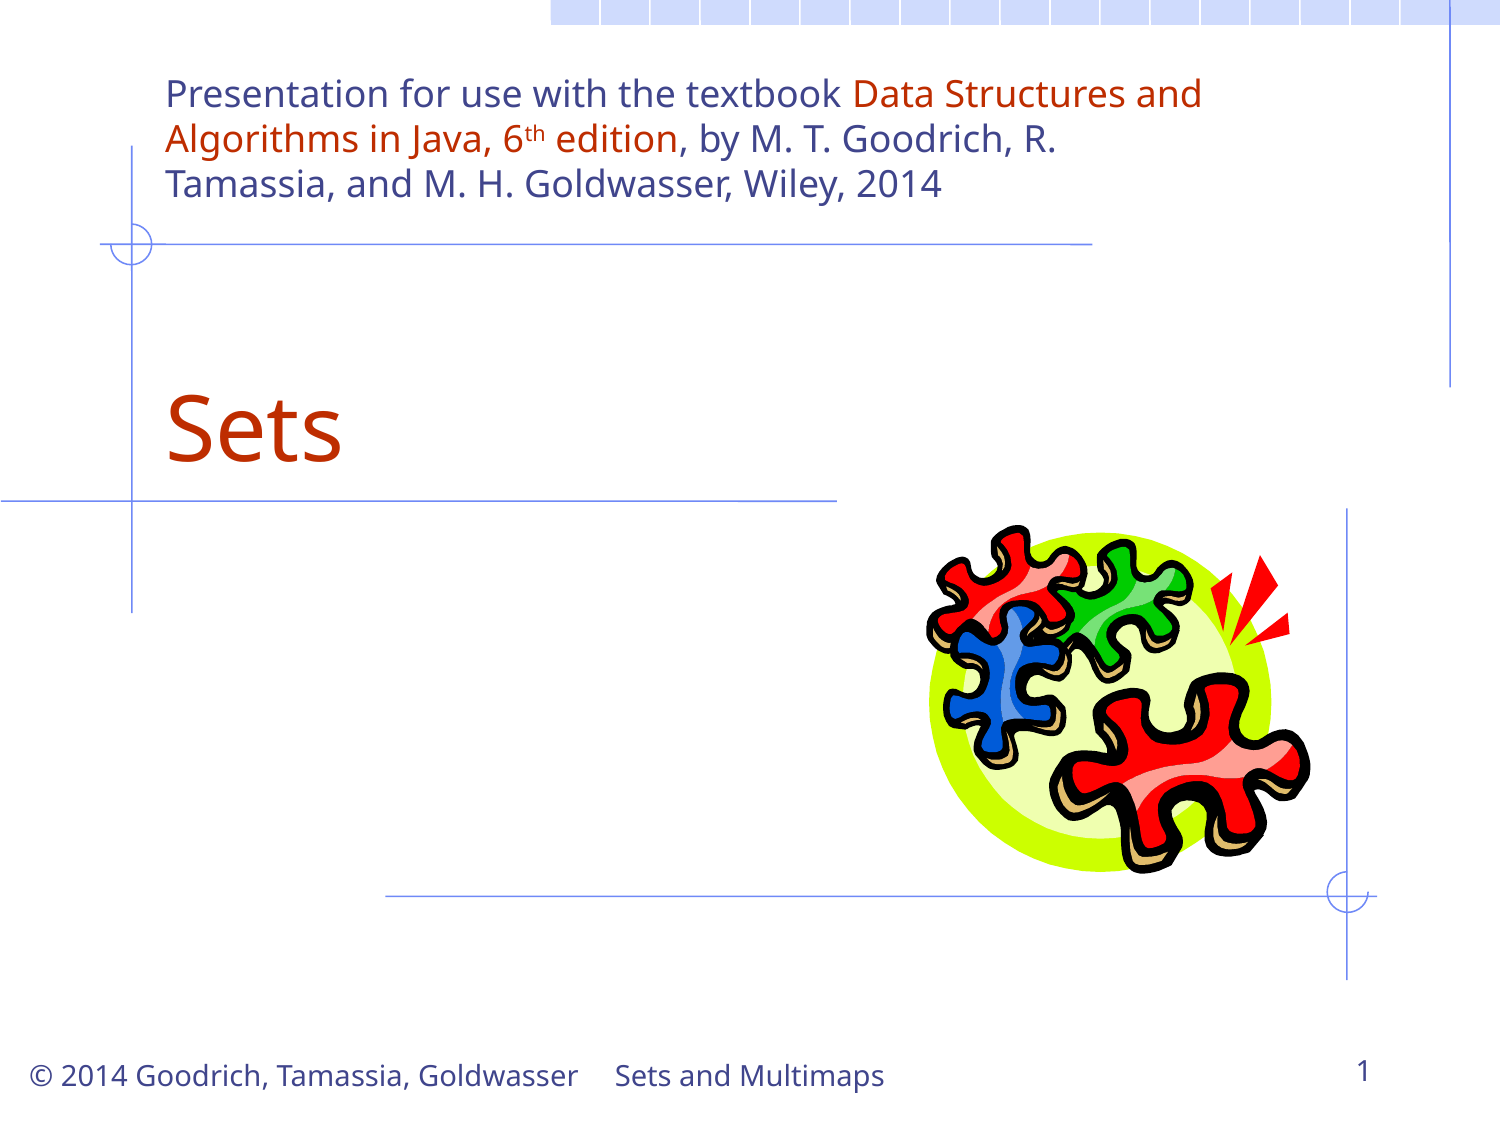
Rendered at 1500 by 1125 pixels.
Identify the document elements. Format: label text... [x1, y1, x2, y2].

picture [926, 524, 1311, 874]
title Sets [150, 299, 1425, 488]
slide_number 1 [1074, 1024, 1388, 1101]
footer Sets and Multimaps [512, 1024, 988, 1101]
subtitle Presentation for use with the textbook Data Structures and Algorithms in Java, 6th edition, by M. T. Goodrich, R. Tamassia, and M. H. Goldwasser, Wiley, 2014 [150, 62, 1238, 225]
